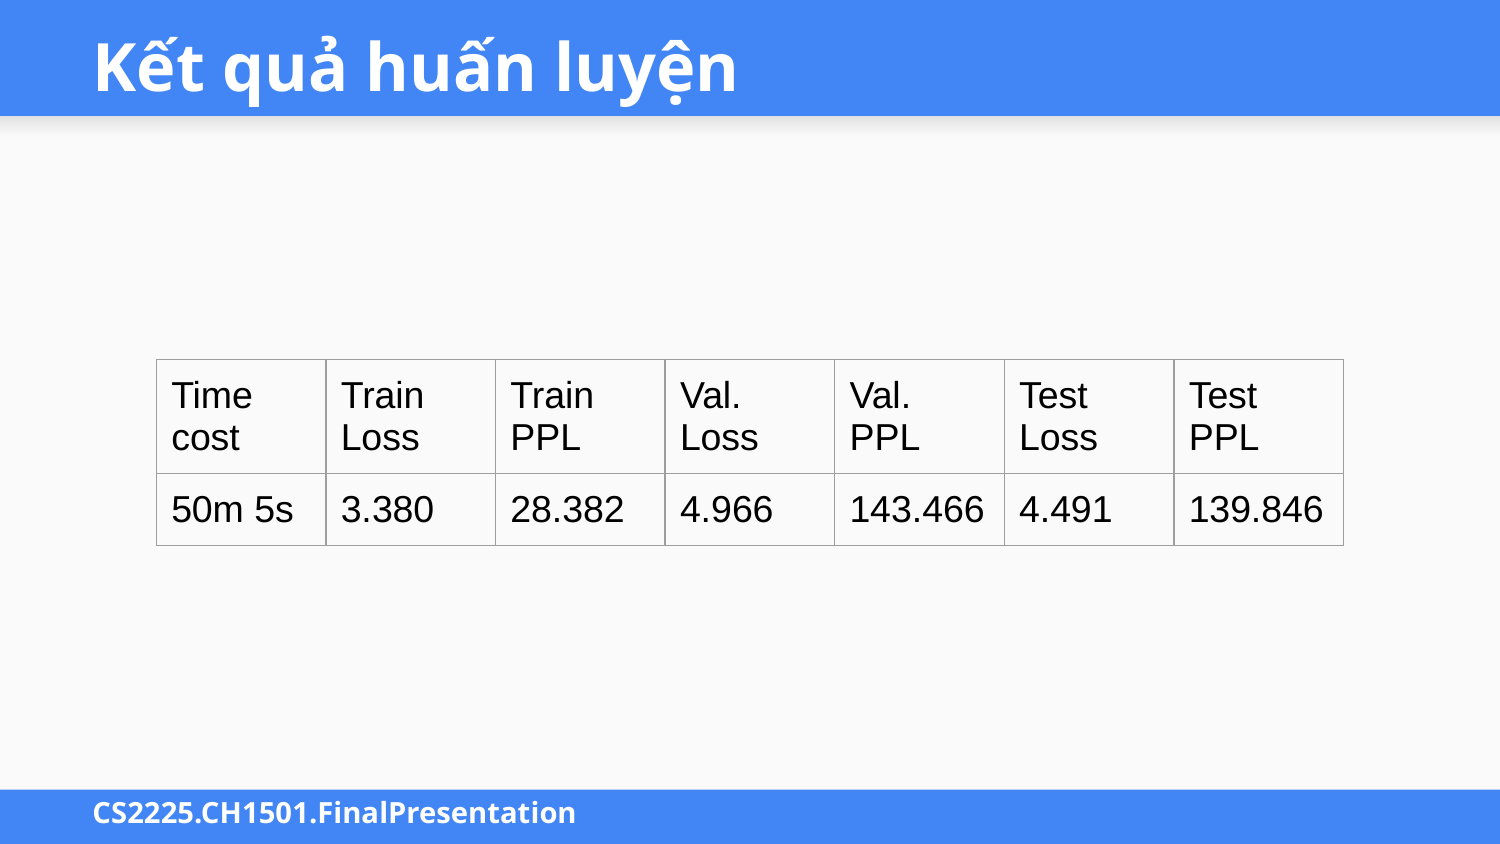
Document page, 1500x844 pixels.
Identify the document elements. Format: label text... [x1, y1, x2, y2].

table_cell 28.382 [496, 474, 664, 545]
table_cell 139.846 [1175, 474, 1343, 545]
table_header Train Loss [327, 360, 495, 473]
table_cell 4.966 [666, 474, 834, 545]
table_header Time cost [157, 360, 325, 473]
table_cell 143.466 [835, 474, 1004, 545]
table_cell 4.491 [1005, 474, 1173, 545]
table_cell 3.380 [327, 474, 495, 545]
table_header Val. PPL [835, 360, 1004, 473]
title Kết quả huấn luyện [77, 9, 1427, 120]
table_header Test Loss [1005, 360, 1173, 473]
table_cell 50m 5s [157, 474, 325, 545]
table_header Train PPL [496, 360, 664, 473]
table_header Test PPL [1175, 360, 1343, 473]
table_header Val. Loss [666, 360, 834, 473]
